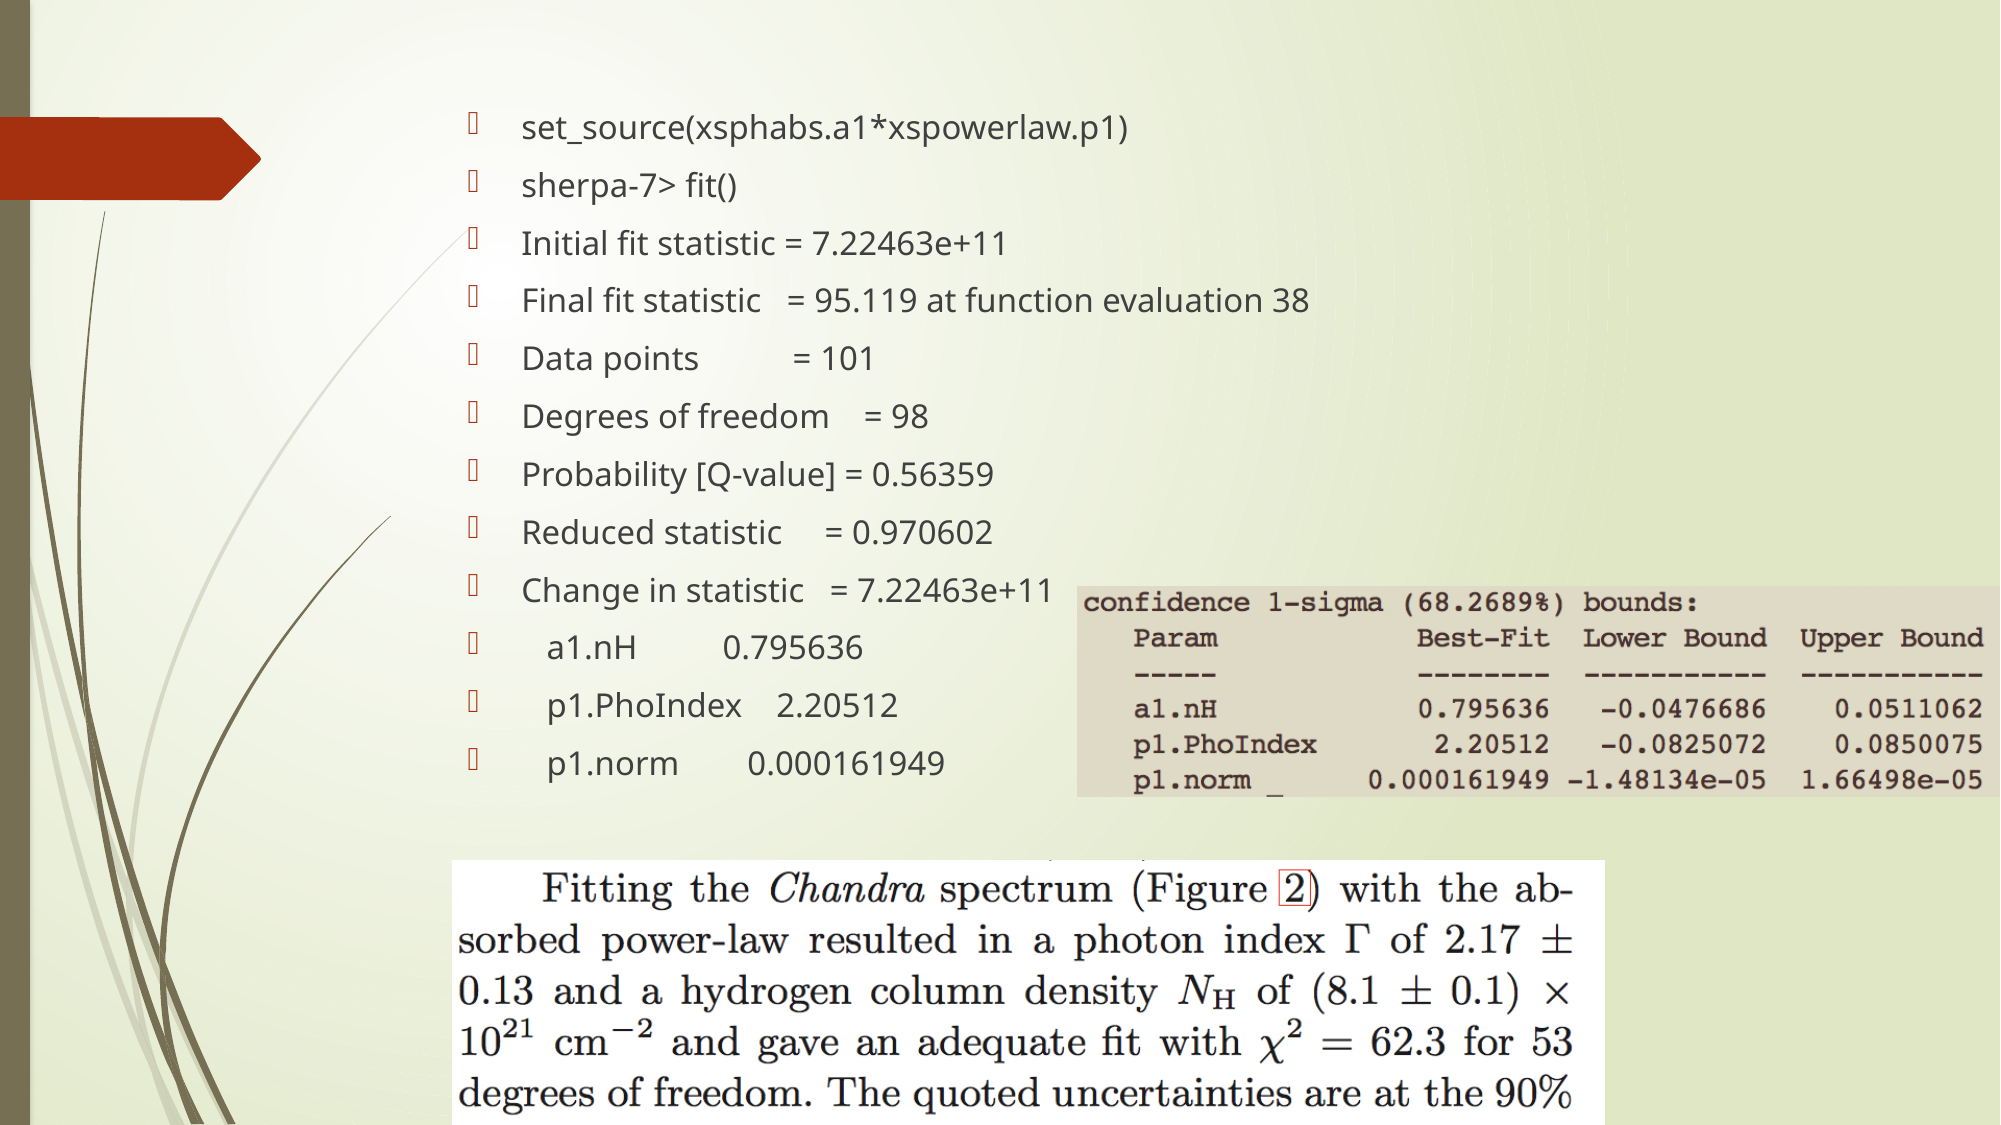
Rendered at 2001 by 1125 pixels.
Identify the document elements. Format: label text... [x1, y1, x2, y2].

picture [1076, 586, 2000, 798]
list set_source(xsphabs.a1*xspowerlaw.p1) sherpa-7> fit() Initial fit statistic = 7.22463e+11 Final fit statistic = 95.119 at function evaluation 38 Data points = 101 Degrees of freedom = 98 Probability [Q-value] = 0.56359 Reduced statistic = 0.970602 Change in statistic = 7.22463e+11 a1.nH 0.795636 p1.PhoIndex 2.20512 p1.norm 0.000161949 [452, 99, 1962, 797]
picture [452, 860, 1605, 1125]
